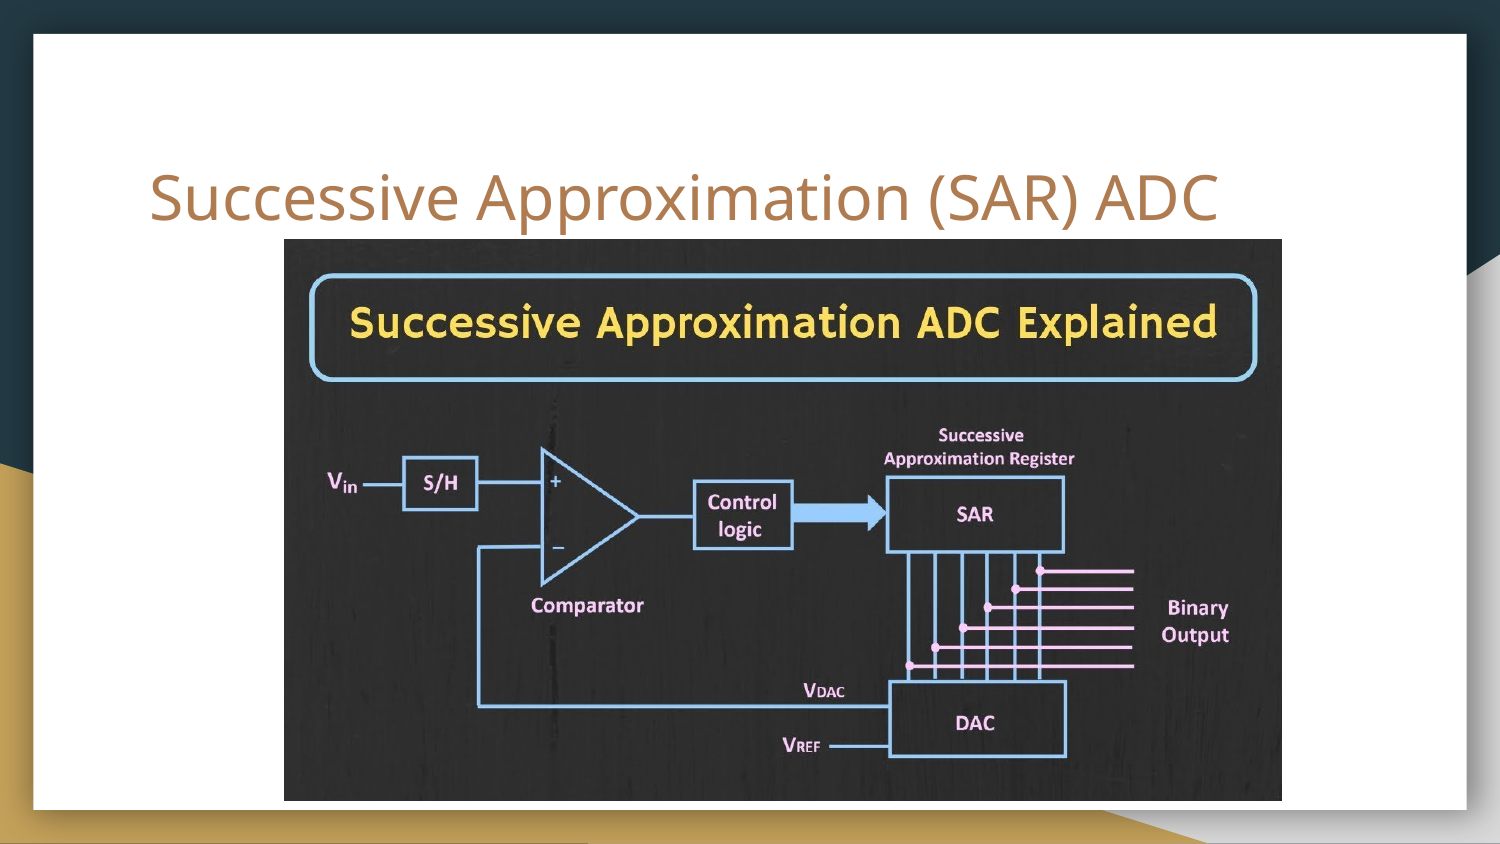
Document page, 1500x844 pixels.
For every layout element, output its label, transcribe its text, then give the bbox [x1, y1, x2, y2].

picture [283, 239, 1282, 802]
title Successive Approximation (SAR) ADC [134, 138, 1366, 296]
